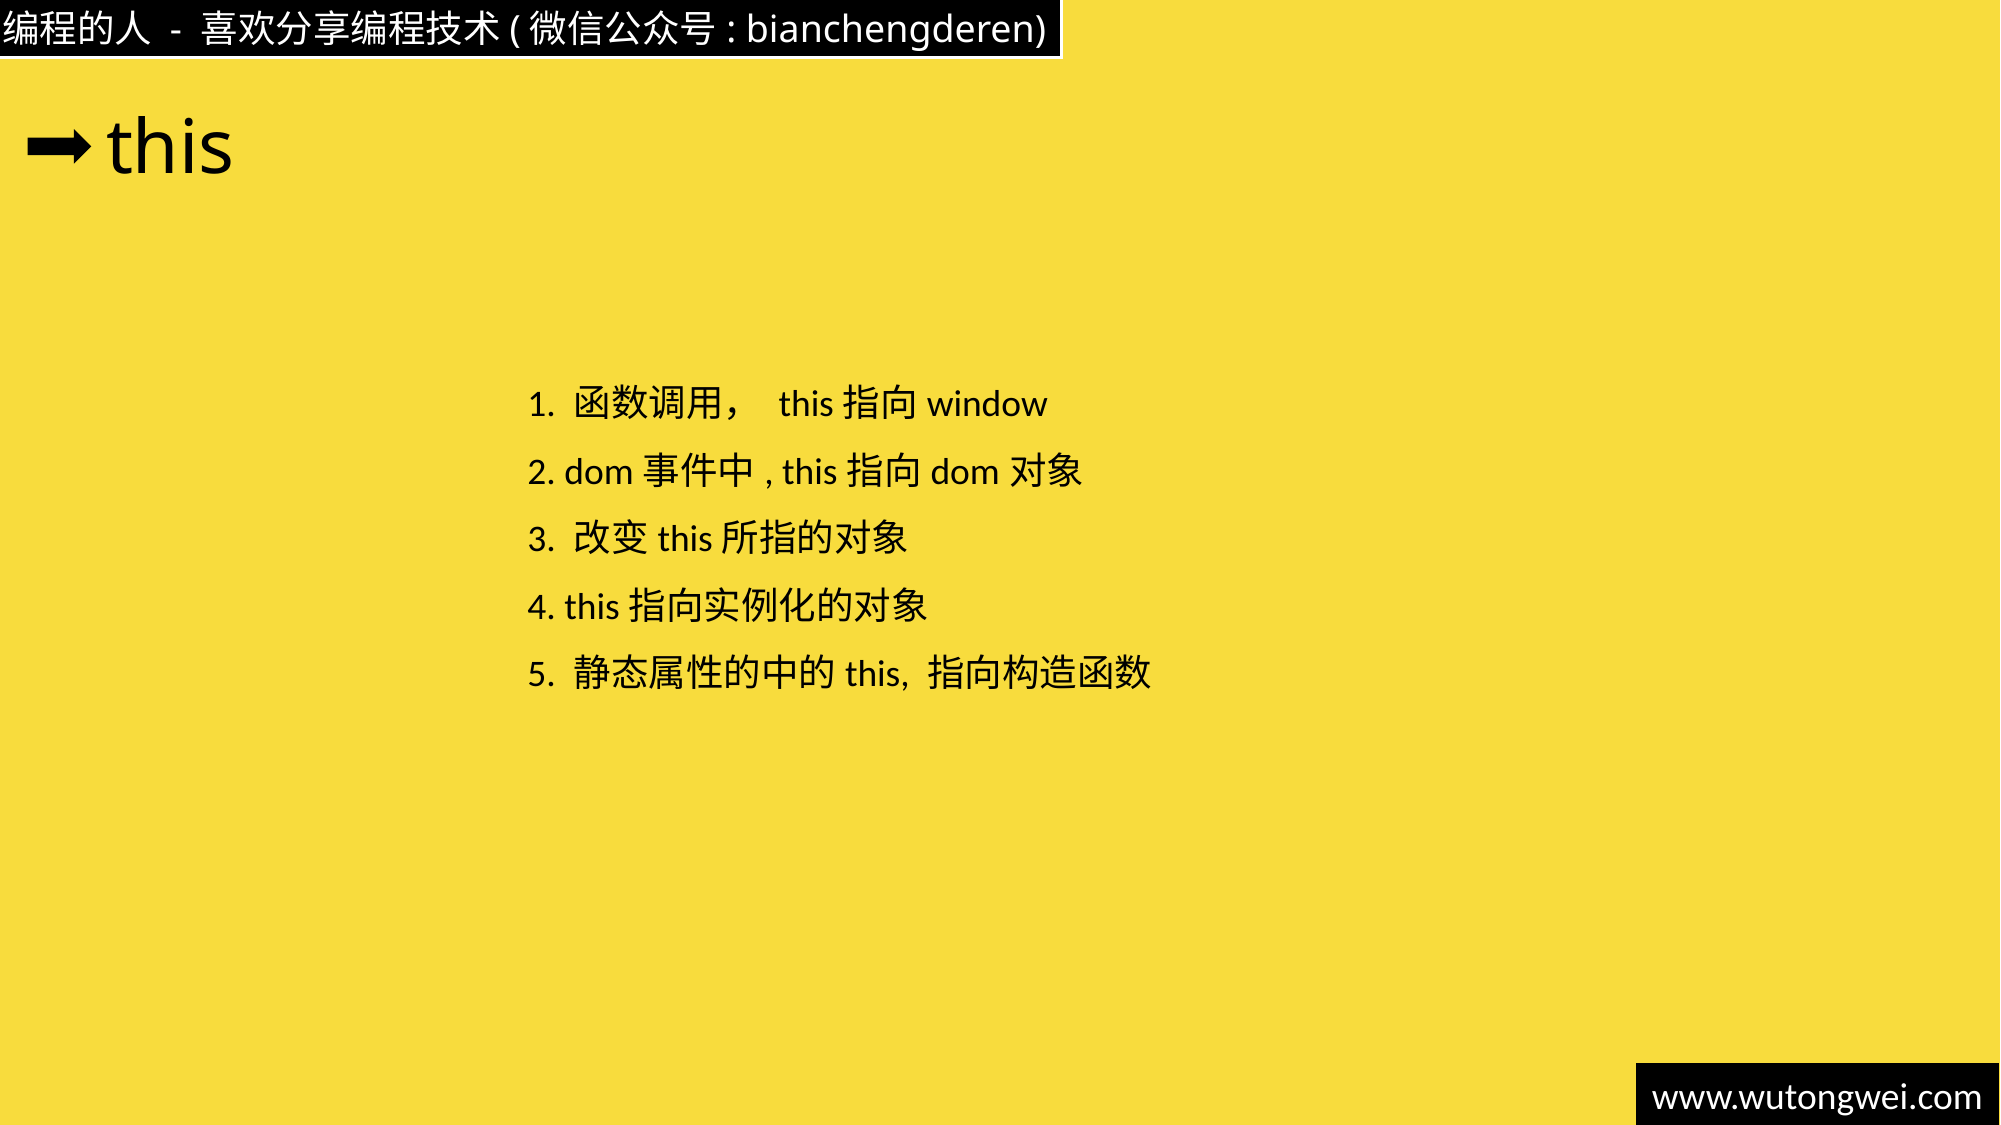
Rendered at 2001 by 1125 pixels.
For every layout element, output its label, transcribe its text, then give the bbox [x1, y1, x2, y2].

title this [91, 101, 1955, 192]
text_box 1. 函数调用， this指向window 2. dom事件中, this指向dom对象 3. 改变this所指的对象 4. this指向实例化的对象 5. 静态属性的中的this, 指向构造函数 [512, 349, 1382, 702]
